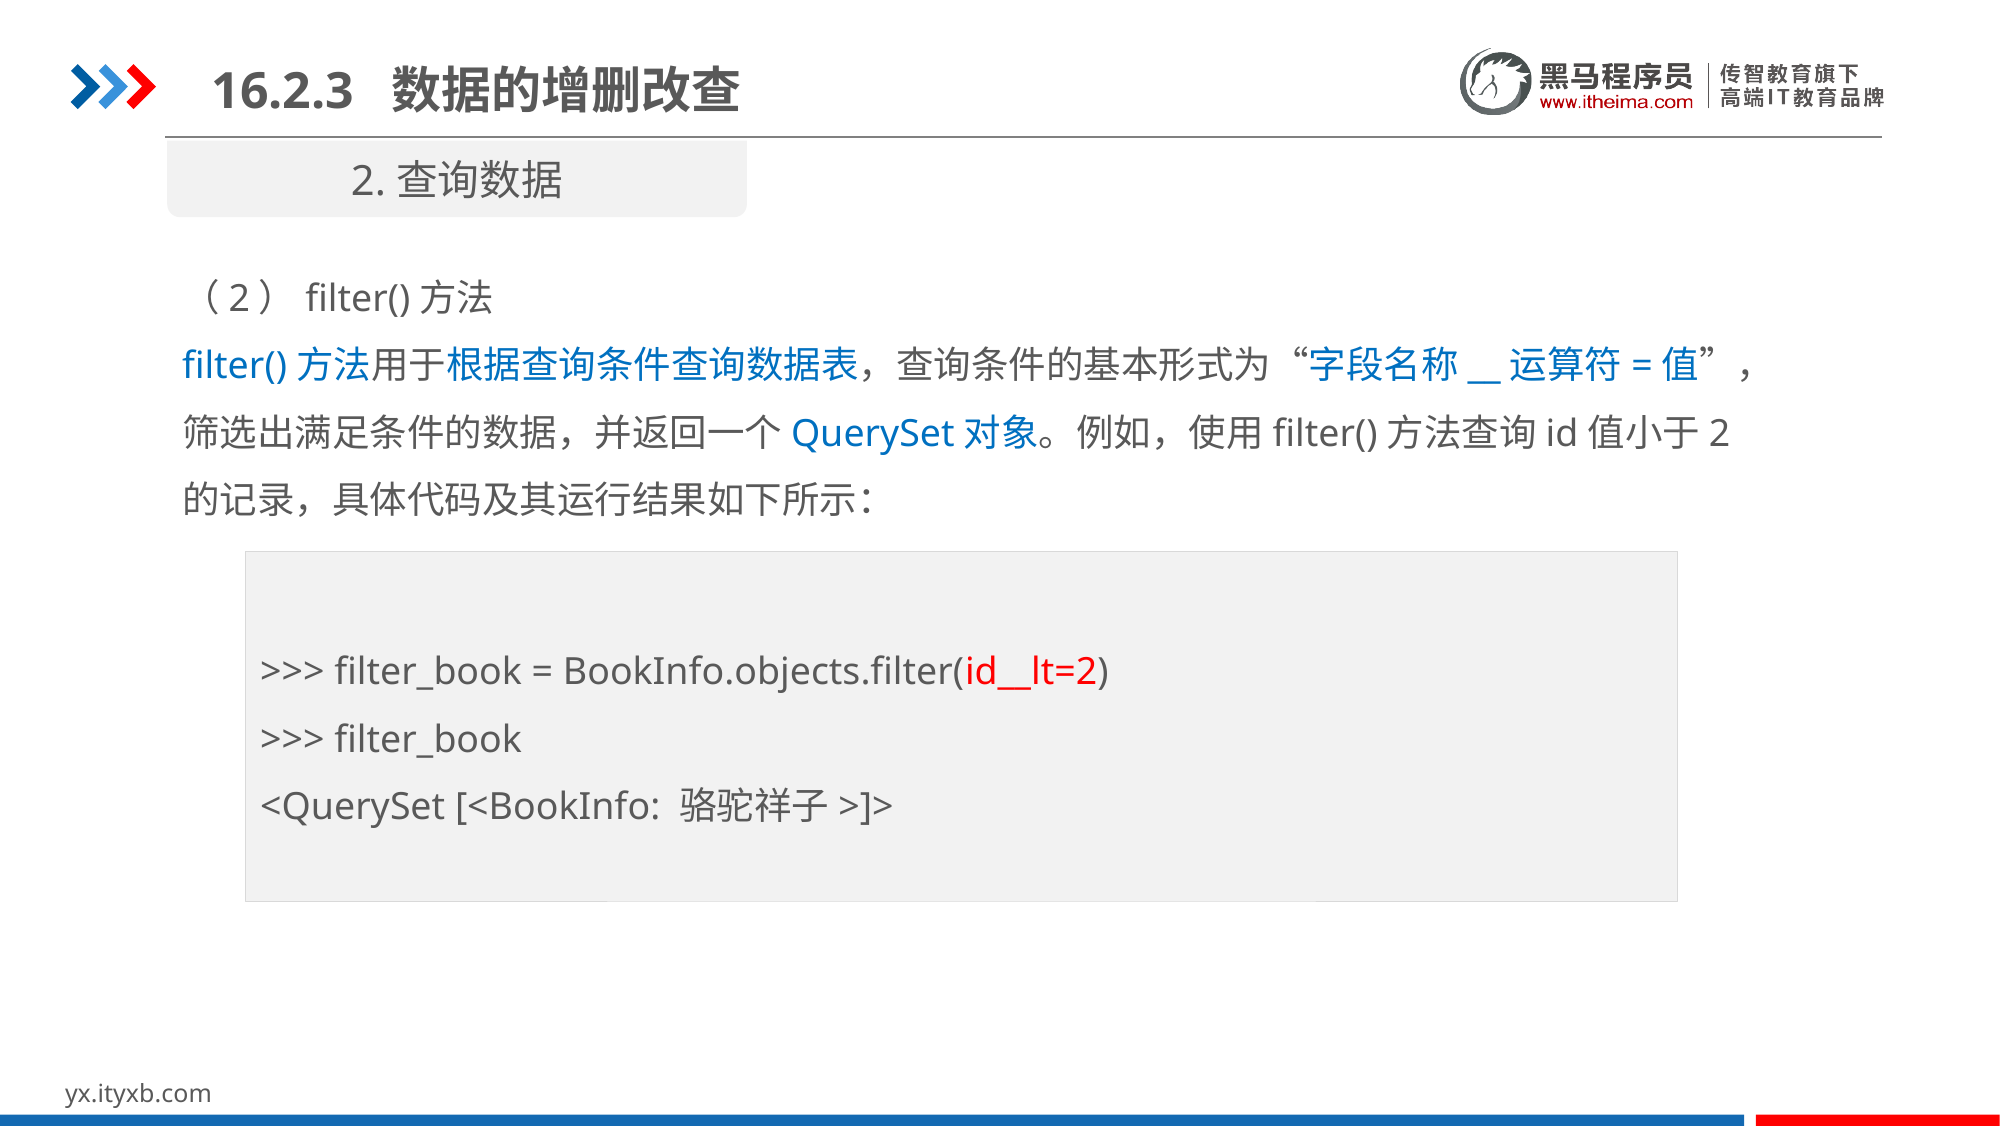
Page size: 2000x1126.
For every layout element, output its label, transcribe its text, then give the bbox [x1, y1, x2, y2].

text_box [166, 140, 748, 218]
text_box 16.2.3 数据的增删改查 [196, 42, 1008, 136]
text_box （2）filter()方法 filter()方法用于根据查询条件查询数据表，查询条件的基本形式为“字段名称__运算符=值”，筛选出满足条件的数据，并返回一个QuerySet对象。例如，使用filter()方法查询id值小于2的记录，具体代码及其运行结果如下所示： [167, 244, 1756, 529]
text_box >>> filter_book = BookInfo.objects.filter(id__lt=2) >>> filter_book <QuerySet [<BookInfo: 骆驼祥子>]> [243, 549, 1680, 903]
picture [1460, 48, 1887, 115]
